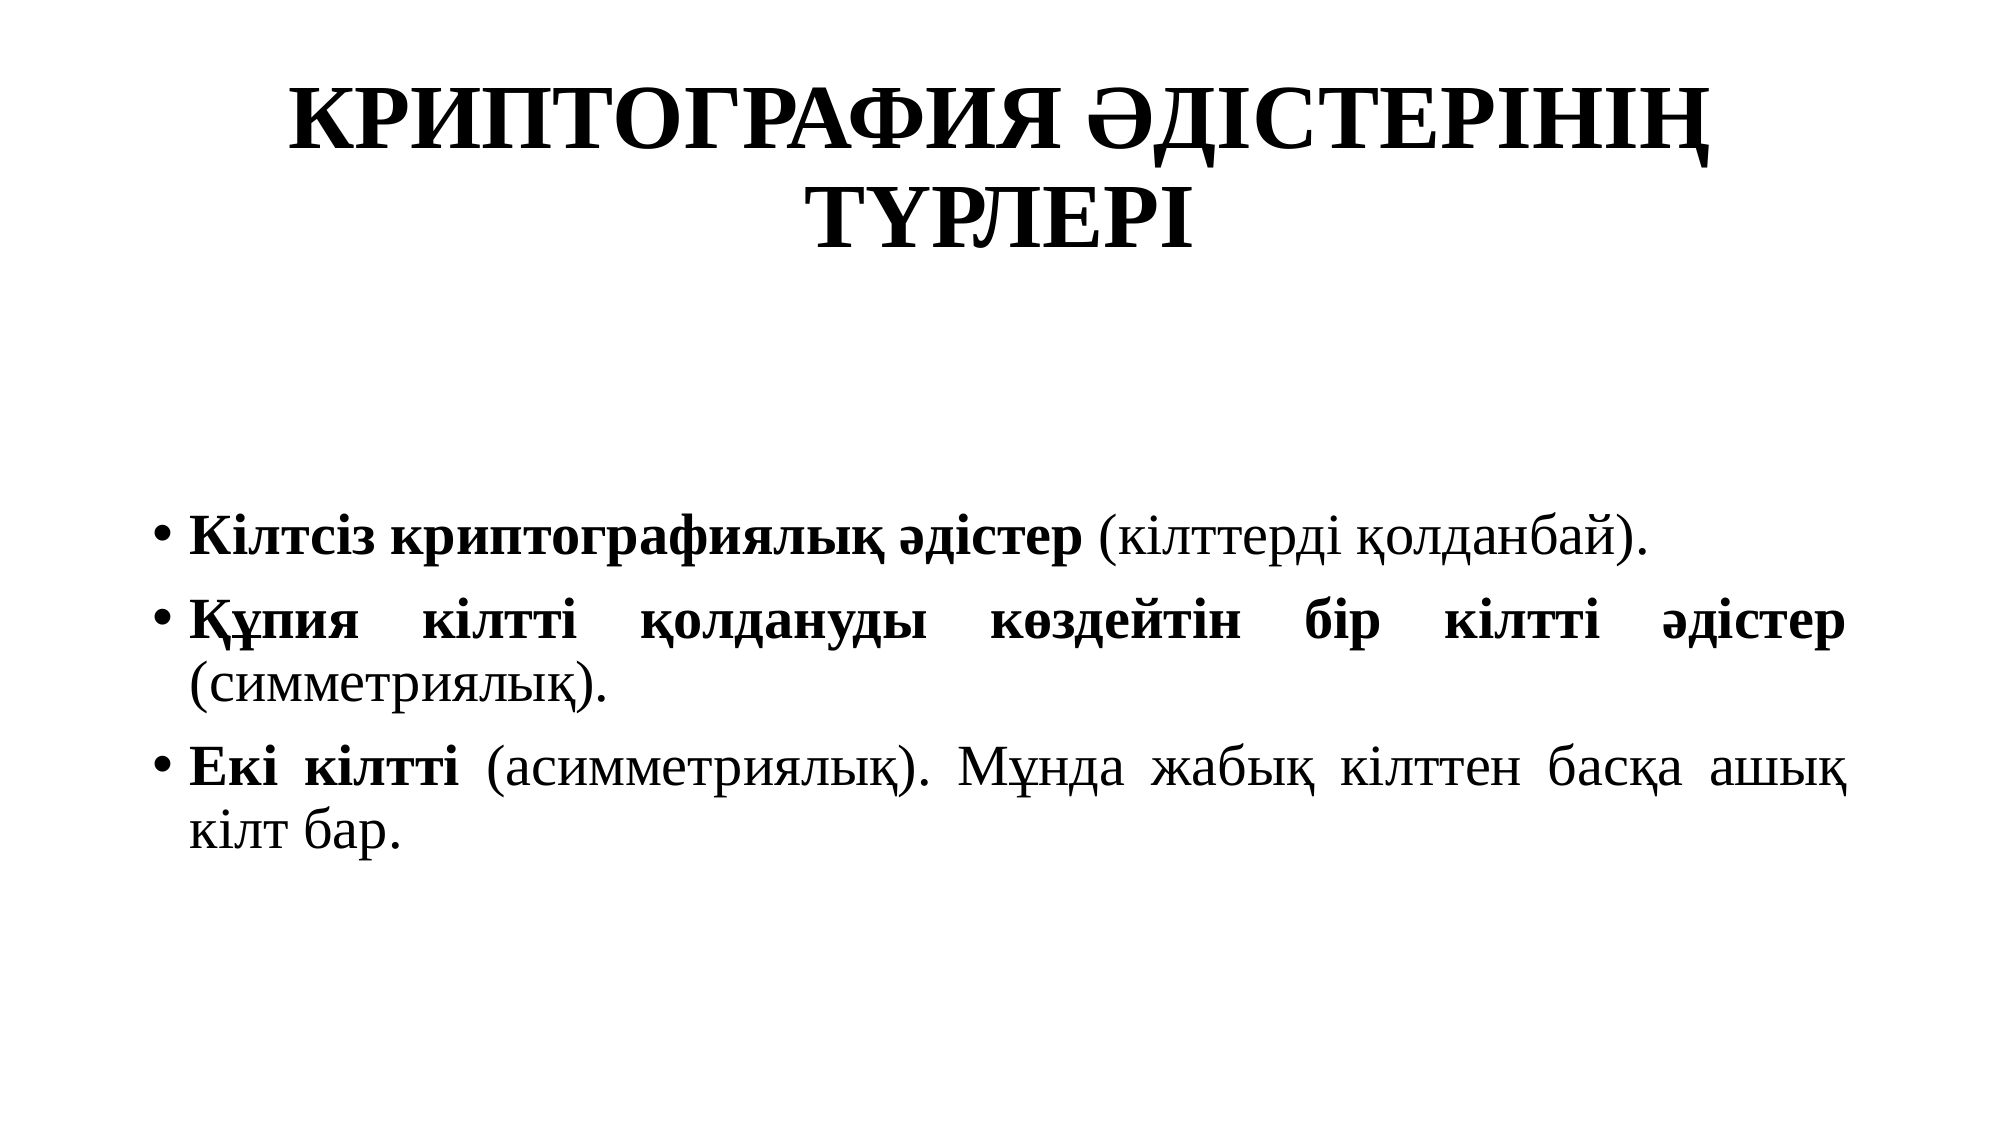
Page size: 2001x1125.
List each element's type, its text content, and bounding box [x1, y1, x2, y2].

list Кілтсіз криптографиялық әдістер (кілттерді қолданбай). Құпия кілтті қолдануды көздейтін бір кілтті әдістер (симметриялық). Екі кілтті (асимметриялық). Мұнда жабық кілттен басқа ашық кілт бар. [137, 497, 1863, 1014]
title КРИПТОГРАФИЯ ӘДІСТЕРІНІҢ ТҮРЛЕРІ [137, 59, 1863, 278]
